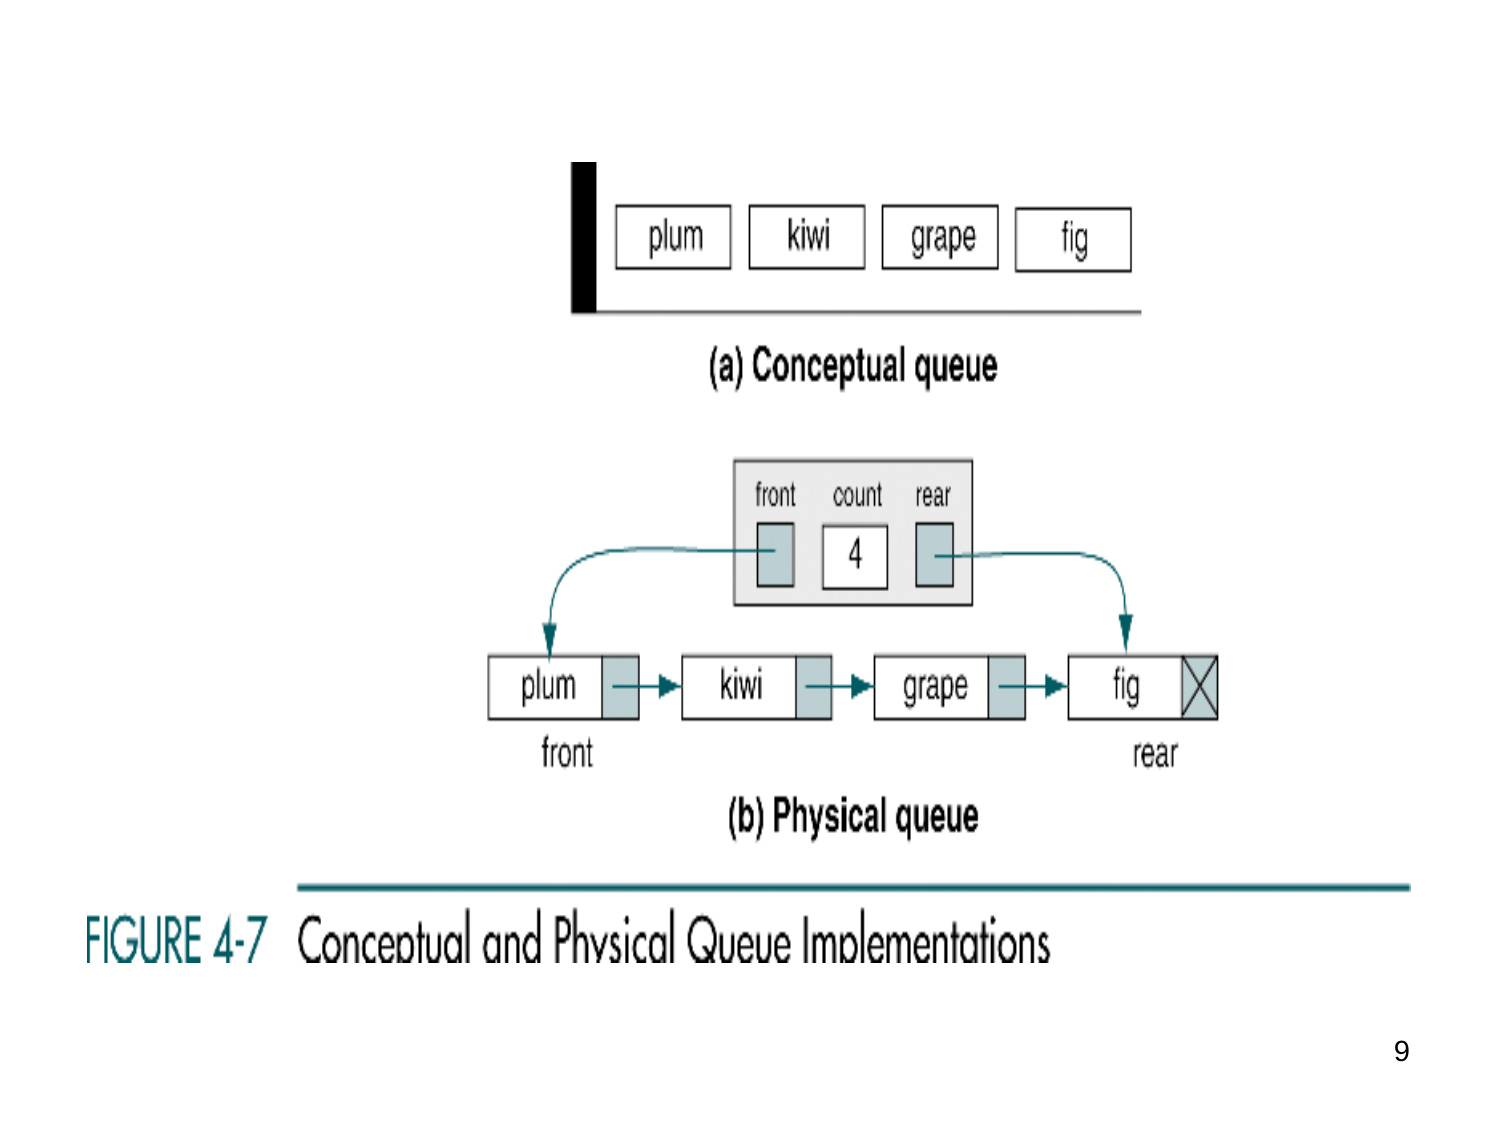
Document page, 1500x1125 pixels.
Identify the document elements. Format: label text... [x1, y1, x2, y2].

picture [87, 162, 1411, 963]
slide_number 9 [1074, 1024, 1426, 1103]
